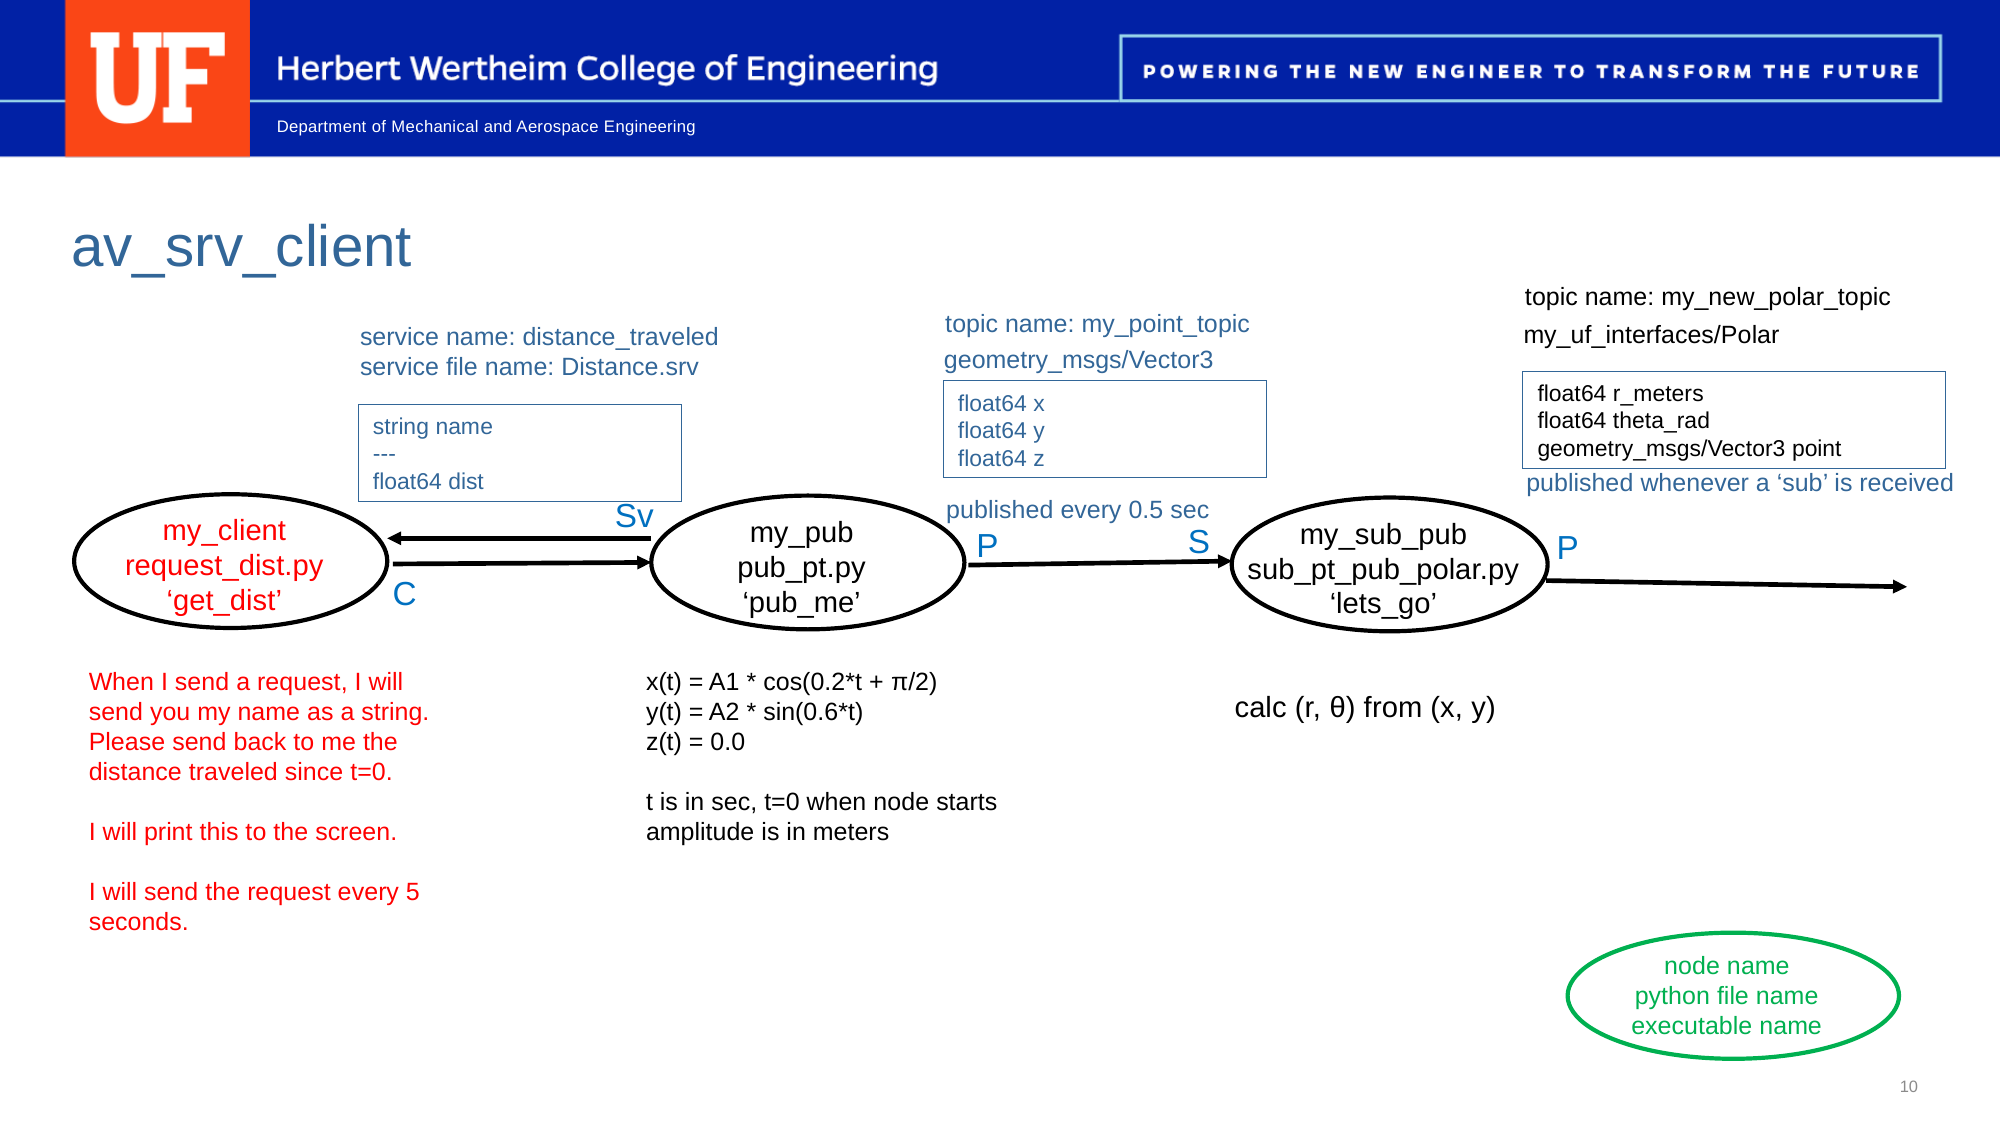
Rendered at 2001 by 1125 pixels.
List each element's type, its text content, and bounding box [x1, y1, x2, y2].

text_box P [970, 531, 1014, 557]
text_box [342, 312, 737, 578]
text_box S [1173, 531, 1224, 557]
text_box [967, 560, 1224, 566]
text_box x(t) = A1 * cos(0.2*t + π/2) y(t) = A2 * sin(0.6*t) z(t) = 0.0 t is in sec, t=0 when node starts amplitude is in meters [631, 658, 1026, 853]
text_box P [1555, 518, 1594, 574]
text_box C [394, 589, 432, 620]
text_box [927, 299, 1267, 480]
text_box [1231, 497, 1549, 632]
text_box published every 0.5 sec [955, 489, 1225, 531]
text_box When I send a request, I will send you my name as a string. Please send back to me the distance traveled since t=0. I will print this to the screen. I will send the request every 5 seconds. [74, 658, 469, 943]
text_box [650, 495, 965, 630]
text_box av_srv_client [56, 200, 428, 286]
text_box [1567, 932, 1900, 1060]
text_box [1507, 272, 1946, 471]
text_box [73, 493, 388, 629]
text_box published whenever a ‘sub’ is received [1511, 459, 1970, 505]
slide_number 10 [1483, 1068, 1934, 1125]
picture [0, 0, 2000, 1125]
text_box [1555, 580, 1908, 588]
text_box calc (r, θ) from (x, y) [1219, 681, 1511, 731]
